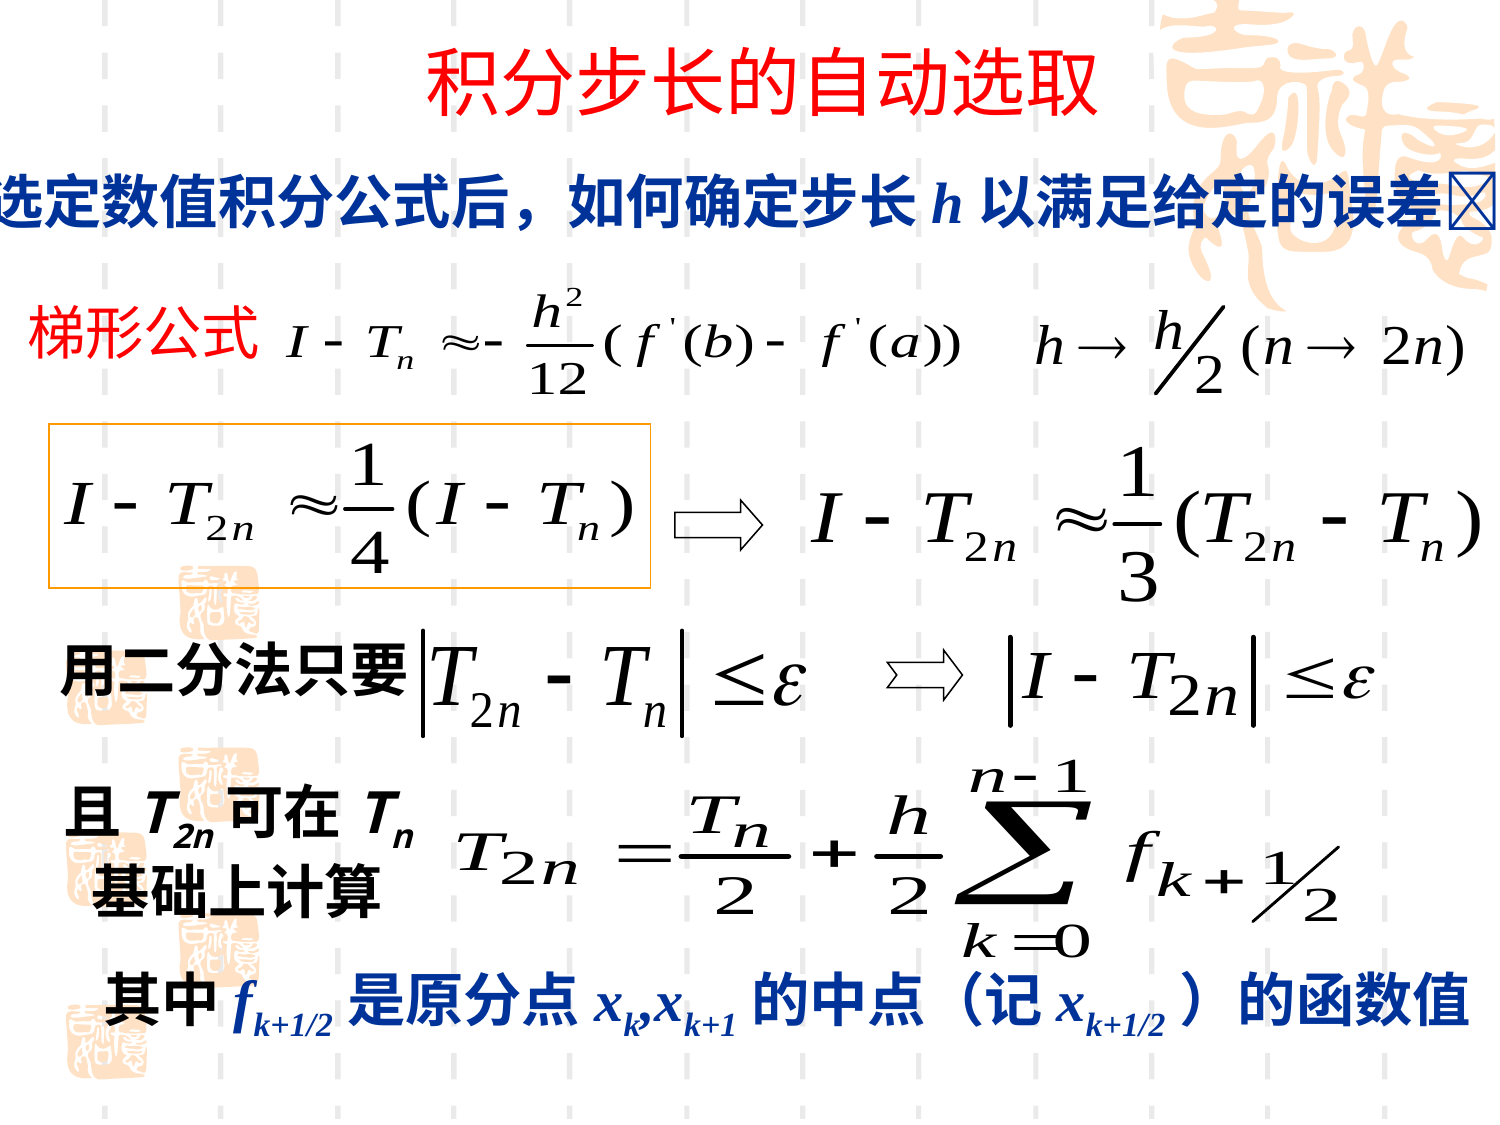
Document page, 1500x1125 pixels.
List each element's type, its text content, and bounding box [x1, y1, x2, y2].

text_box 其中fk+1/2是原分点xk,xk+1的中点（记xk+1/2）的函数值 [112, 940, 1463, 1066]
text_box 且T2n可在Tn 基础上计算 [37, 762, 432, 938]
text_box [887, 612, 1408, 751]
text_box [68, 609, 825, 758]
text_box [674, 424, 1500, 618]
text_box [49, 424, 651, 588]
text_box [437, 737, 1405, 976]
text_box 选定数值积分公式后，如何确定步长h以满足给定的误差 [0, 137, 1488, 263]
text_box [1019, 287, 1483, 415]
text_box 积分步长的自动选取 [337, 28, 1188, 133]
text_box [12, 274, 976, 405]
